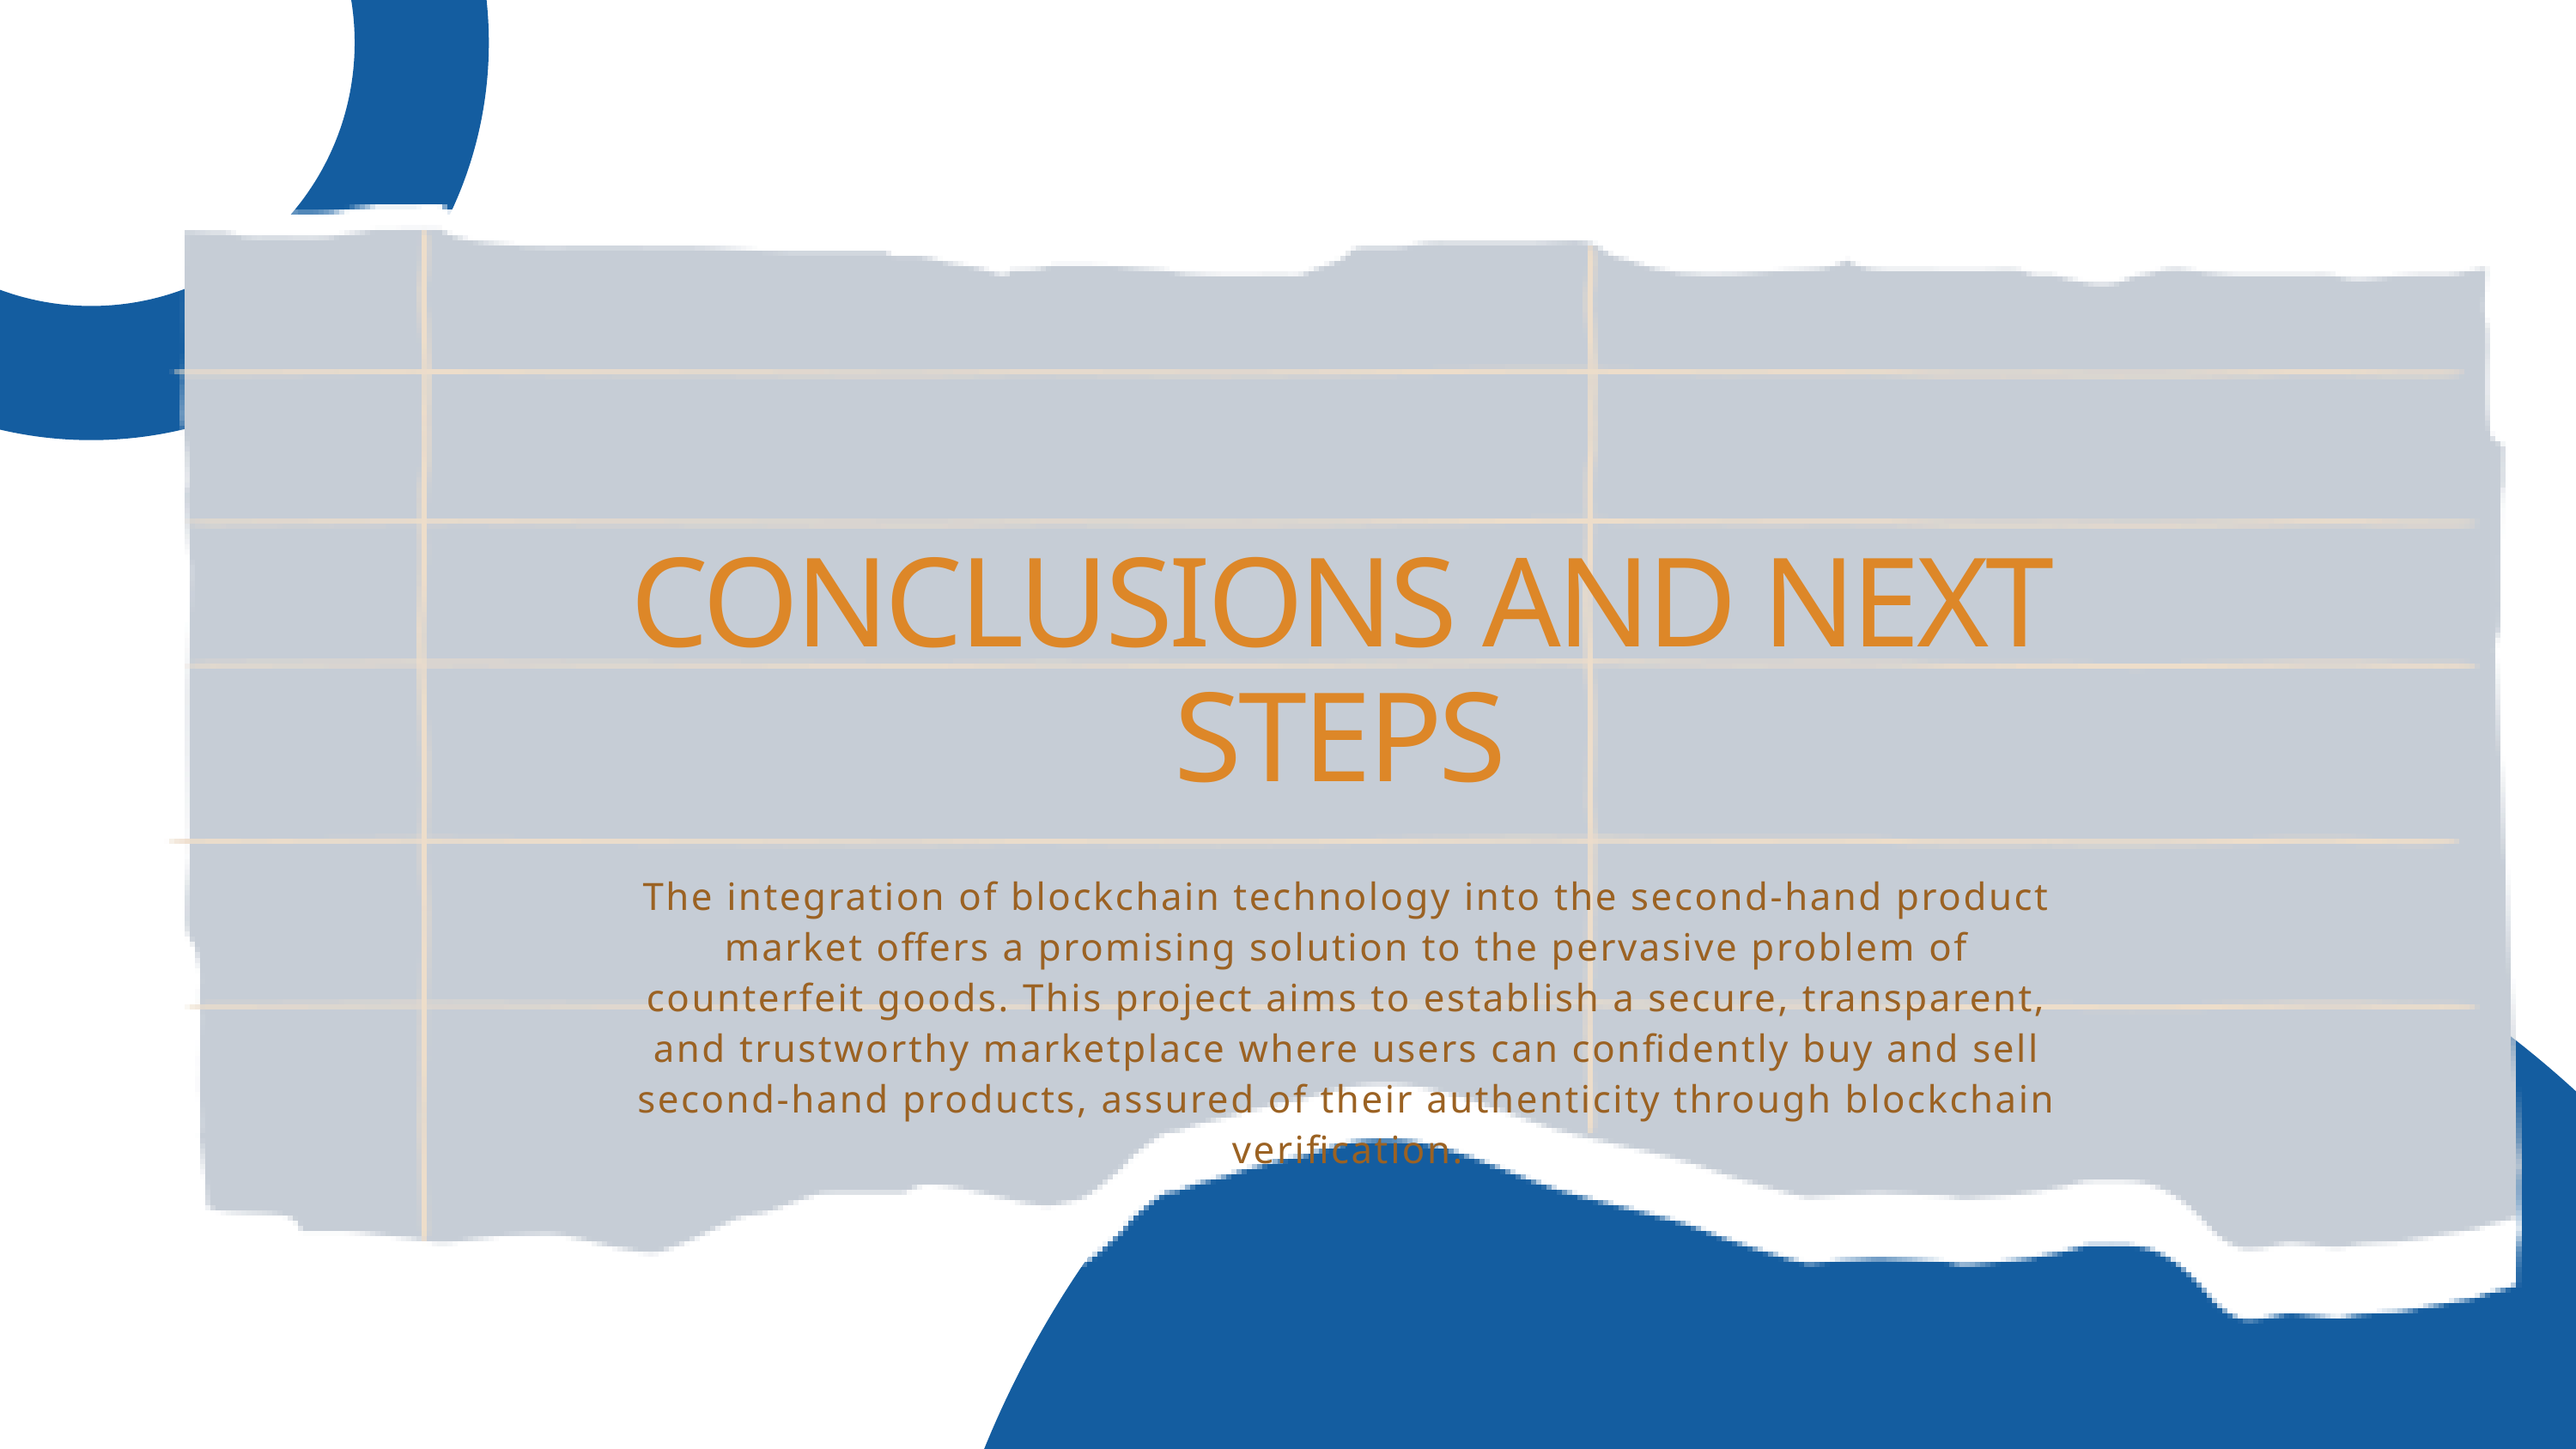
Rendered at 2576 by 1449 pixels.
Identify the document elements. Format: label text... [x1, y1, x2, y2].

text_box CONCLUSIONS AND NEXT STEPS [622, 537, 2059, 807]
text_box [911, 829, 2576, 1449]
text_box The integration of blockchain technology into the second-hand product market offers a promising solution to the pervasive problem of counterfeit goods. This project aims to establish a secure, transparent, and trustworthy marketplace where users can confidently buy and sell second-hand products, assured of their authenticity through blockchain verification. [622, 867, 905, 1172]
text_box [0, 0, 422, 373]
text_box [159, 204, 2522, 1330]
